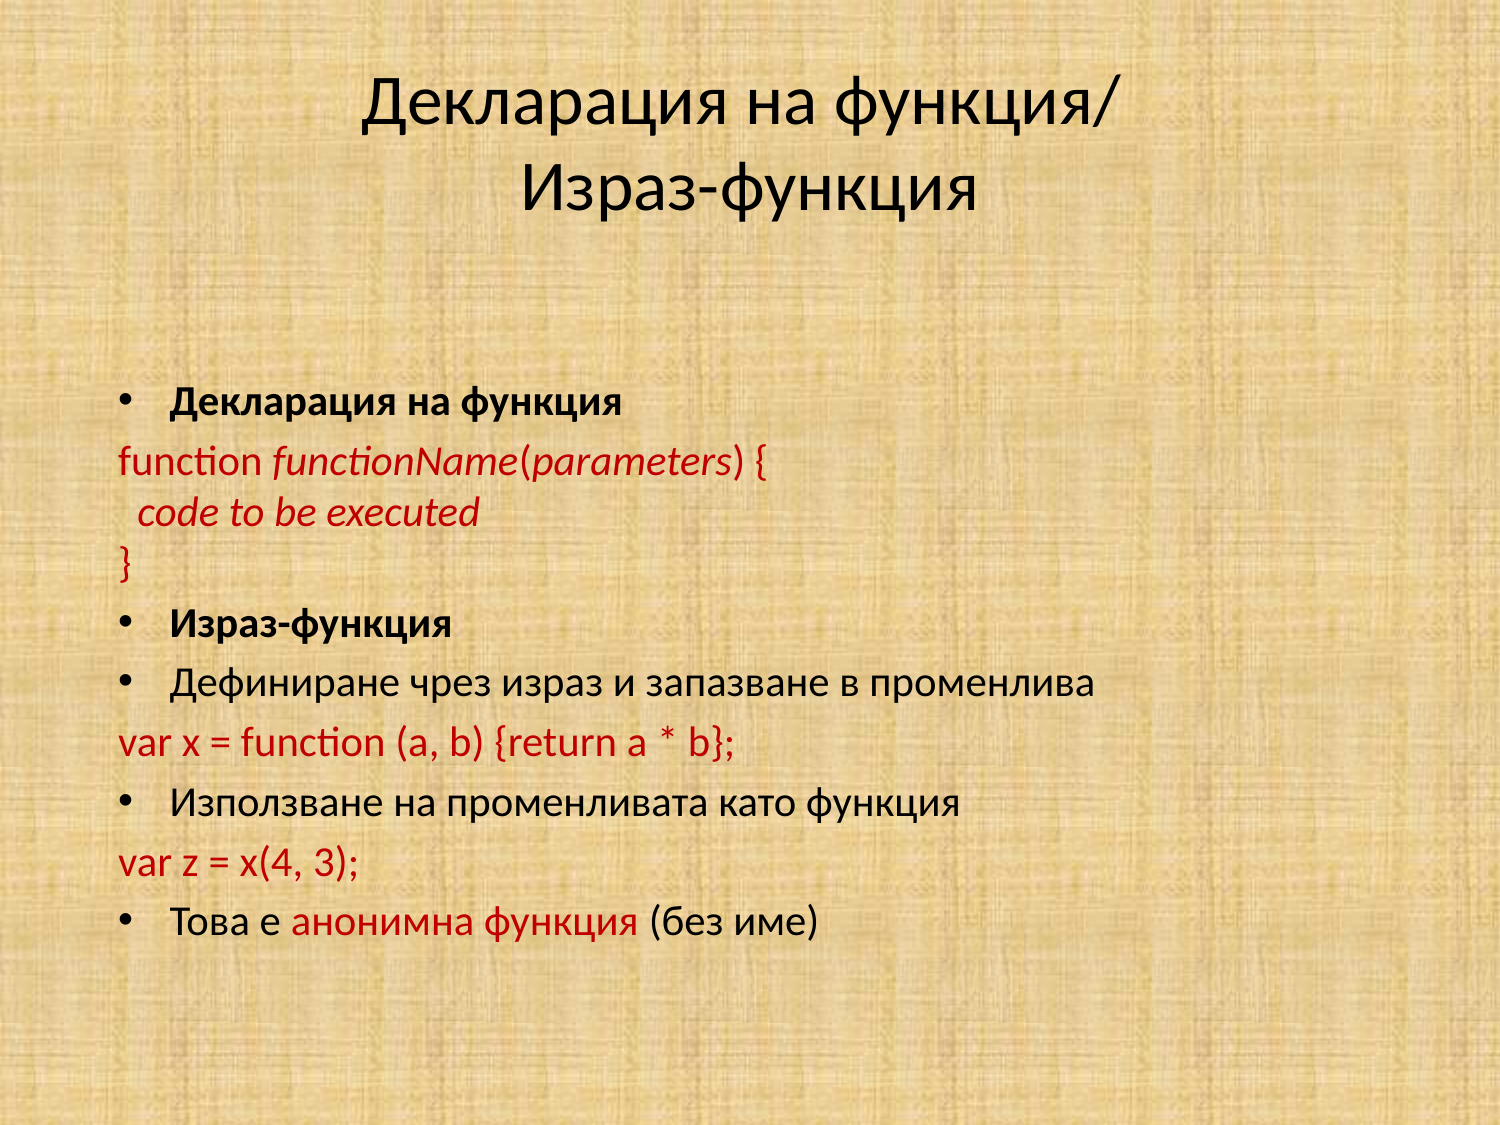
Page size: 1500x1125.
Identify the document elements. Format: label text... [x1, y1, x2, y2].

list Декларация на функция function functionName(parameters) { code to be executed } Израз-функция Дефиниране чрез израз и запазване в променлива var x = function (a, b) {return a * b}; Използване на променливата като функция var z = x(4, 3); Това е анонимна функция (без име) [103, 365, 1397, 960]
title Декларация на функция/ Израз-функция [75, 45, 1425, 233]
picture [0, 0, 1500, 1125]
